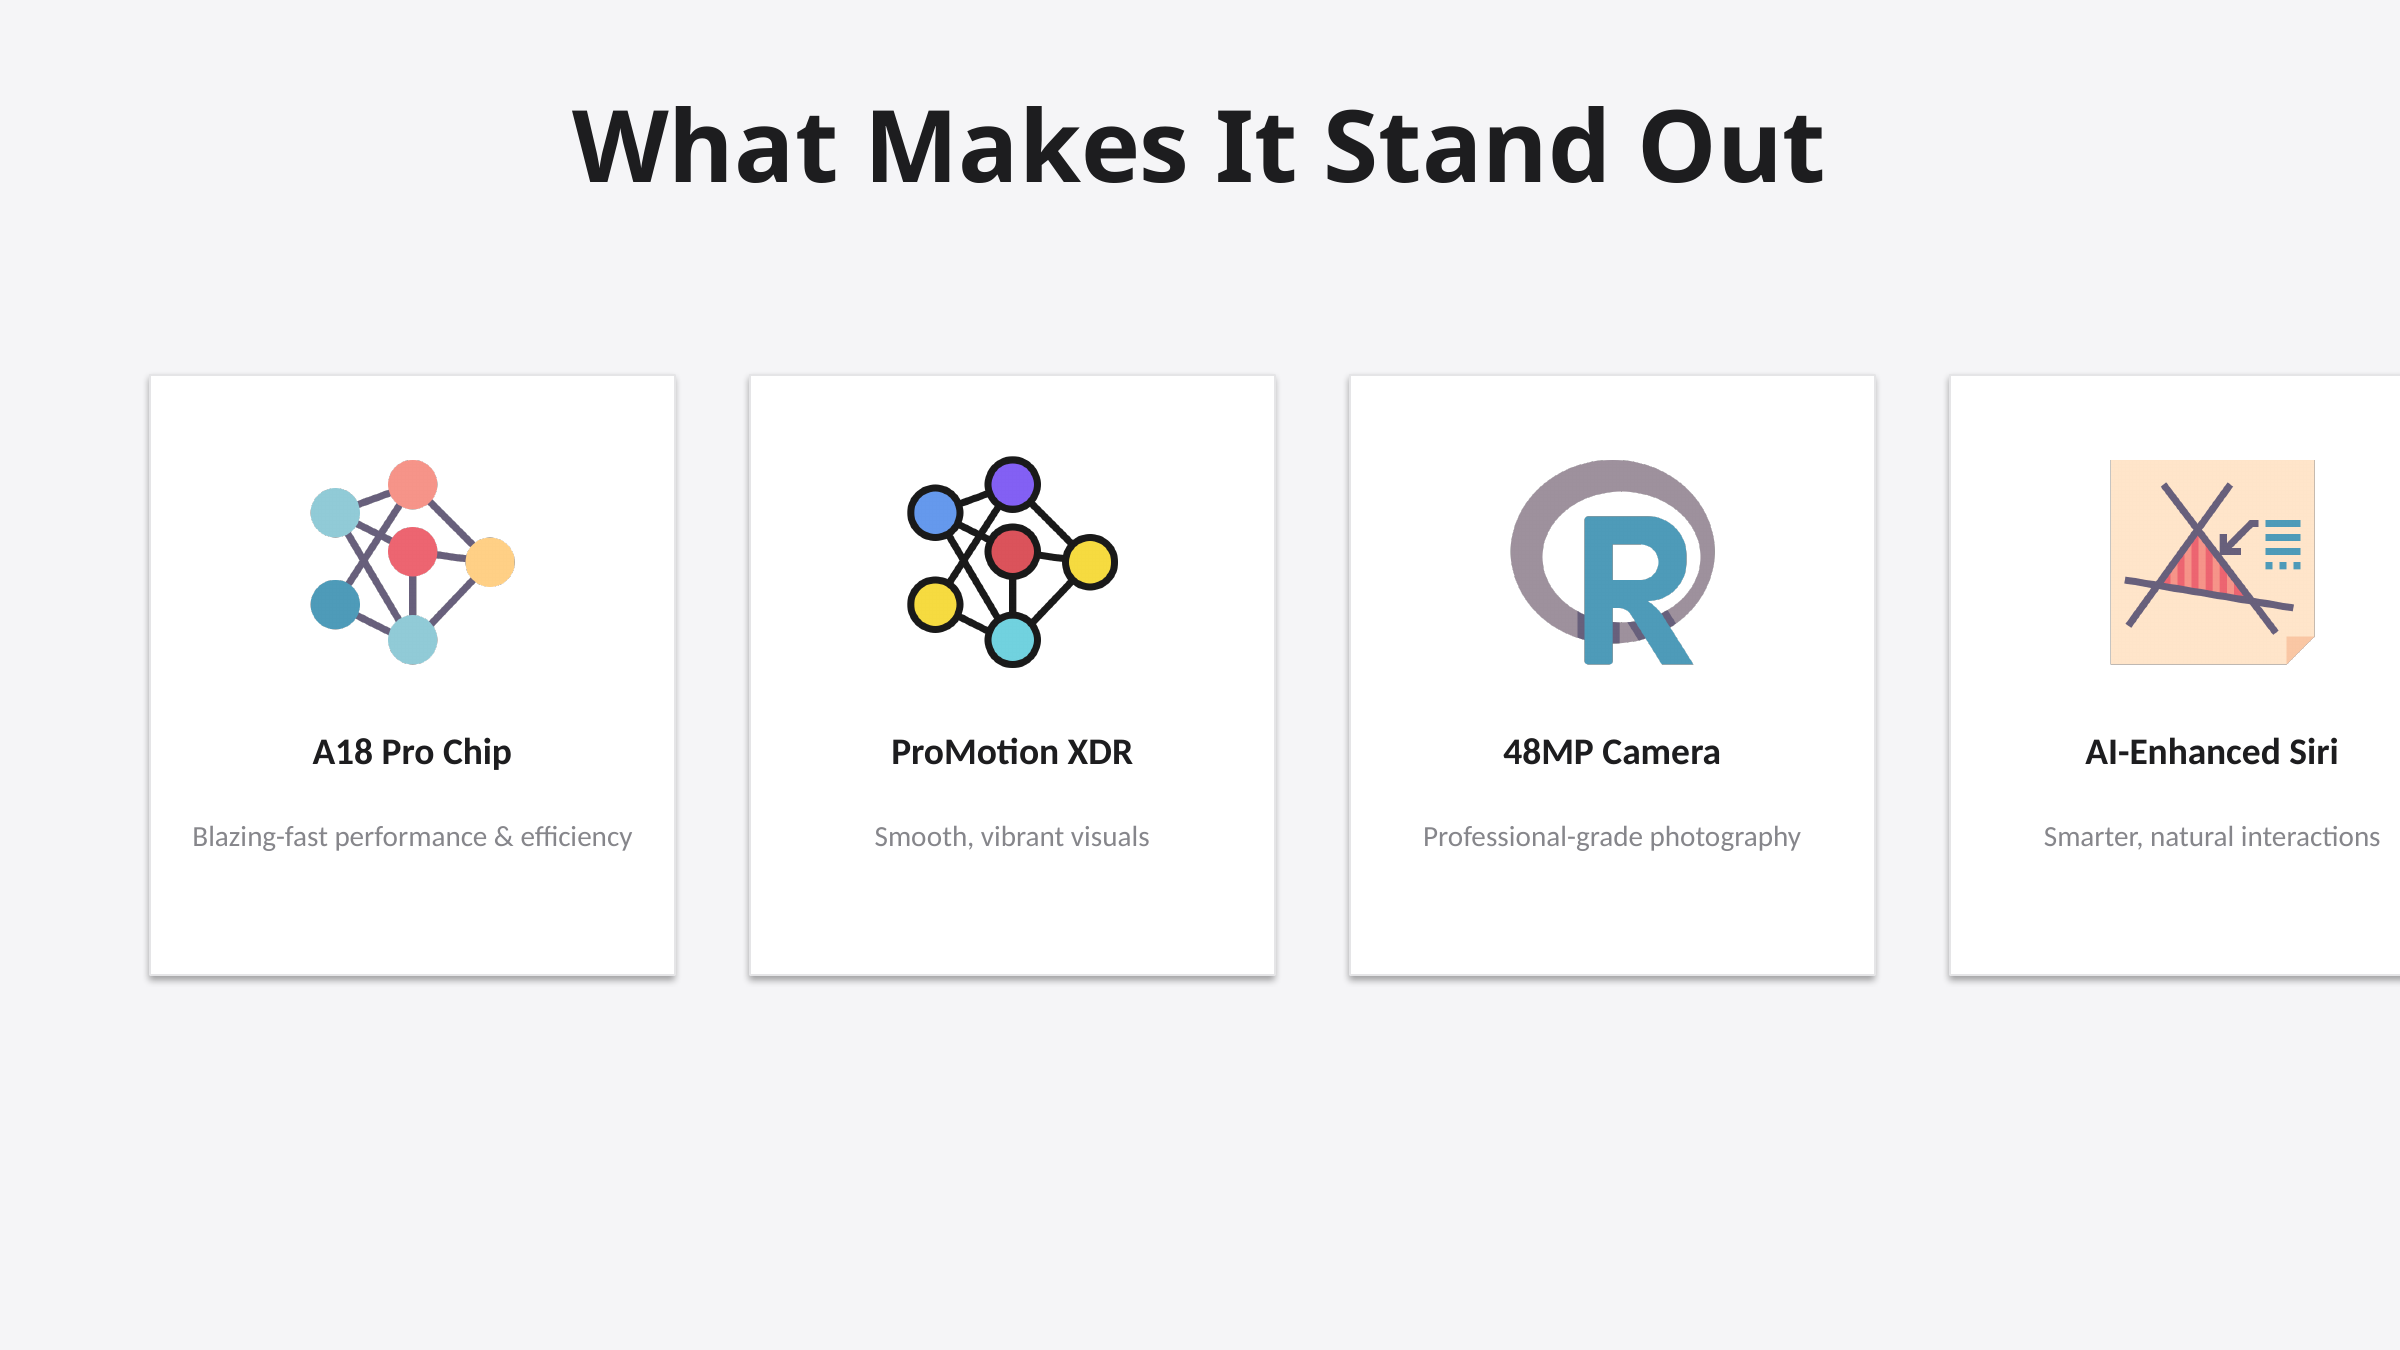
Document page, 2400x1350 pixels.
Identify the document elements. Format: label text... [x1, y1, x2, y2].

text_box [1949, 374, 2400, 976]
text_box 48MP Camera [1488, 719, 1737, 780]
text_box AI-Enhanced Siri [2070, 719, 2355, 780]
text_box A18 Pro Chip [297, 719, 528, 780]
picture [899, 449, 1126, 676]
text_box Smarter, natural interactions [2028, 809, 2396, 860]
picture [299, 449, 526, 676]
text_box ProMotion XDR [876, 719, 1149, 780]
text_box Smooth, vibrant visuals [859, 809, 1166, 860]
picture [2099, 449, 2326, 676]
text_box Blazing-fast performance & efficiency [177, 809, 648, 860]
text_box What Makes It Stand Out [557, 75, 1843, 210]
text_box [749, 374, 1276, 976]
text_box [149, 374, 676, 976]
picture [1499, 449, 1726, 676]
text_box Professional-grade photography [1408, 809, 1817, 860]
text_box [1349, 374, 1876, 976]
